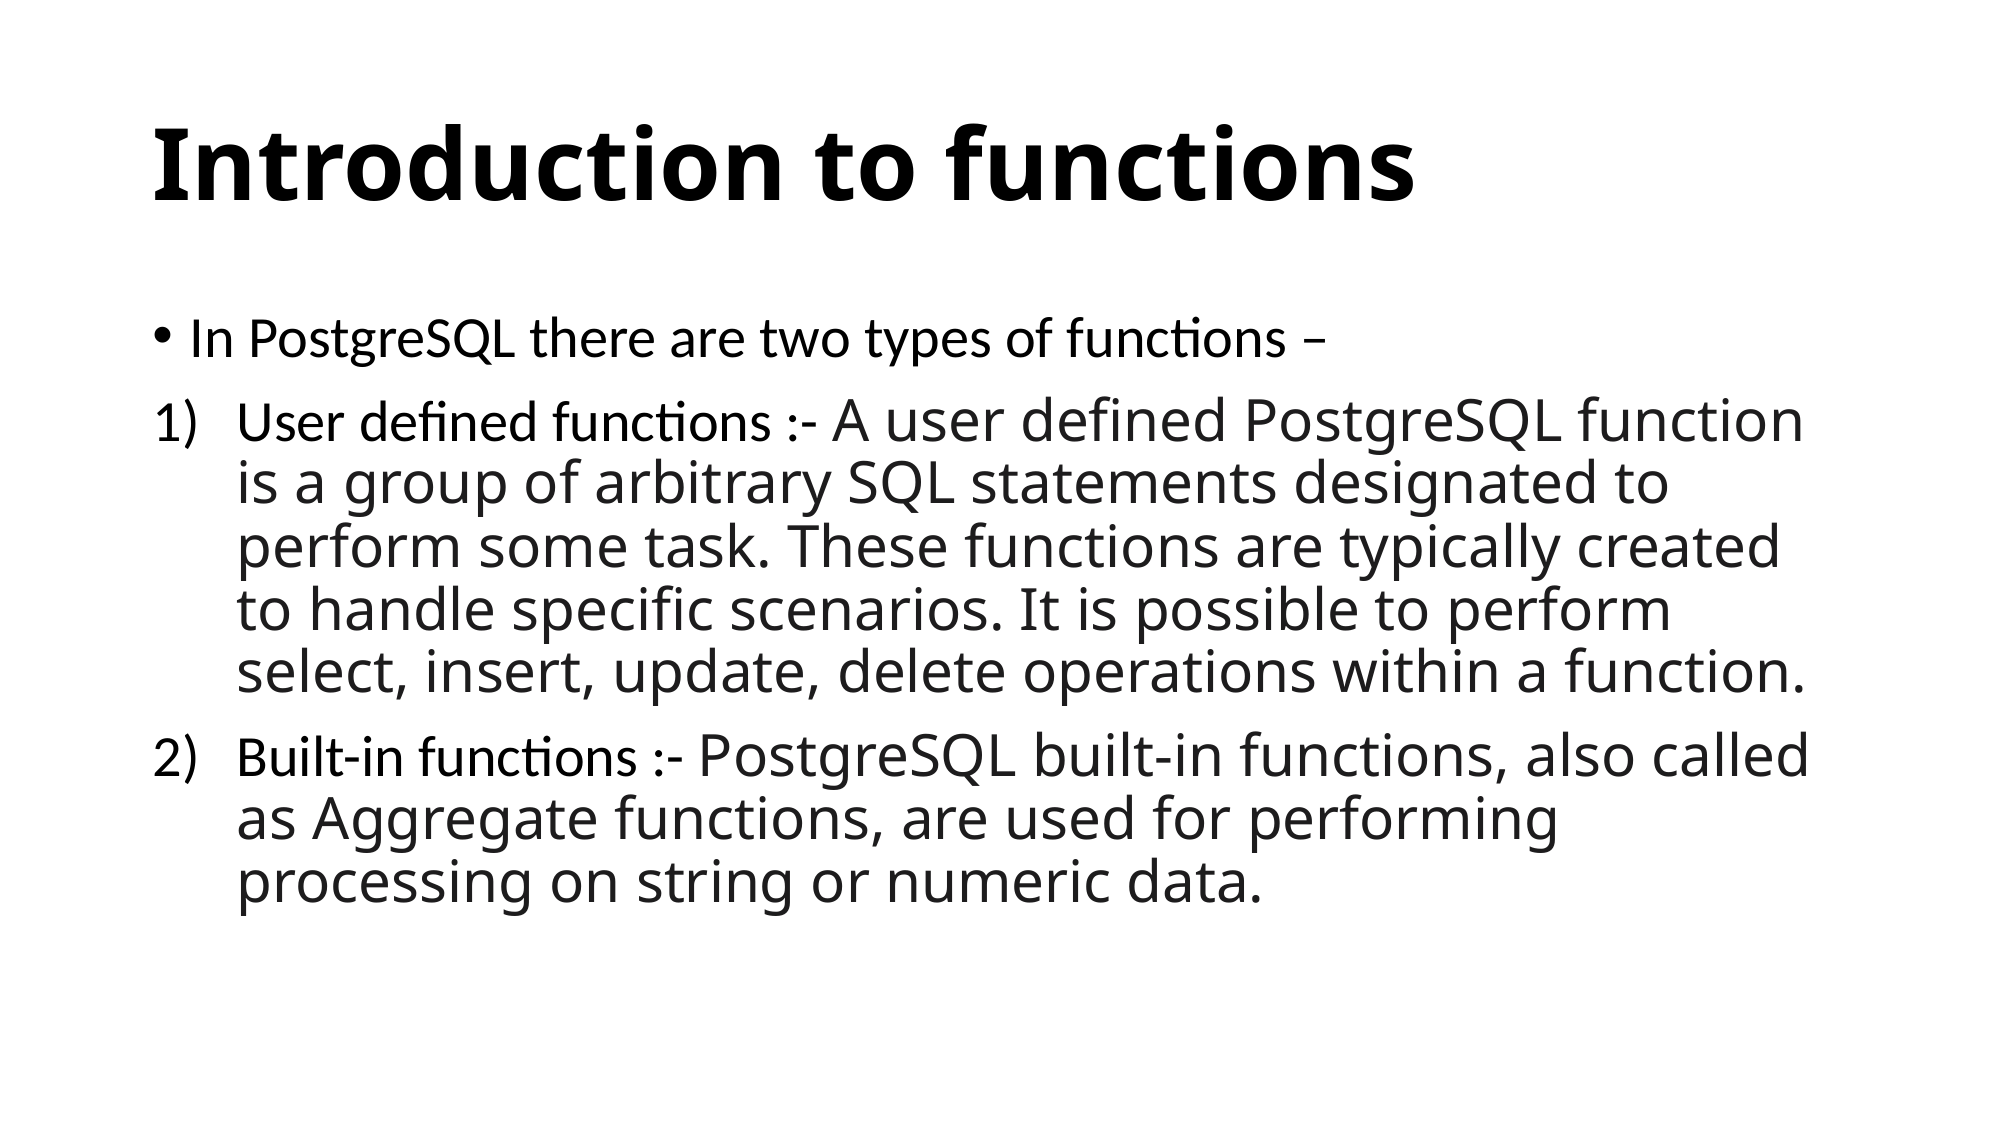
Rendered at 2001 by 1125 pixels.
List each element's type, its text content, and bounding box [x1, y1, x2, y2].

title Introduction to functions [137, 59, 1863, 278]
list In PostgreSQL there are two types of functions – User defined functions :- A user defined PostgreSQL function is a group of arbitrary SQL statements designated to perform some task. These functions are typically created to handle specific scenarios. It is possible to perform select, insert, update, delete operations within a function. Built-in functions :- PostgreSQL built-in functions, also called as Aggregate functions, are used for performing processing on string or numeric data. [137, 299, 1863, 1014]
